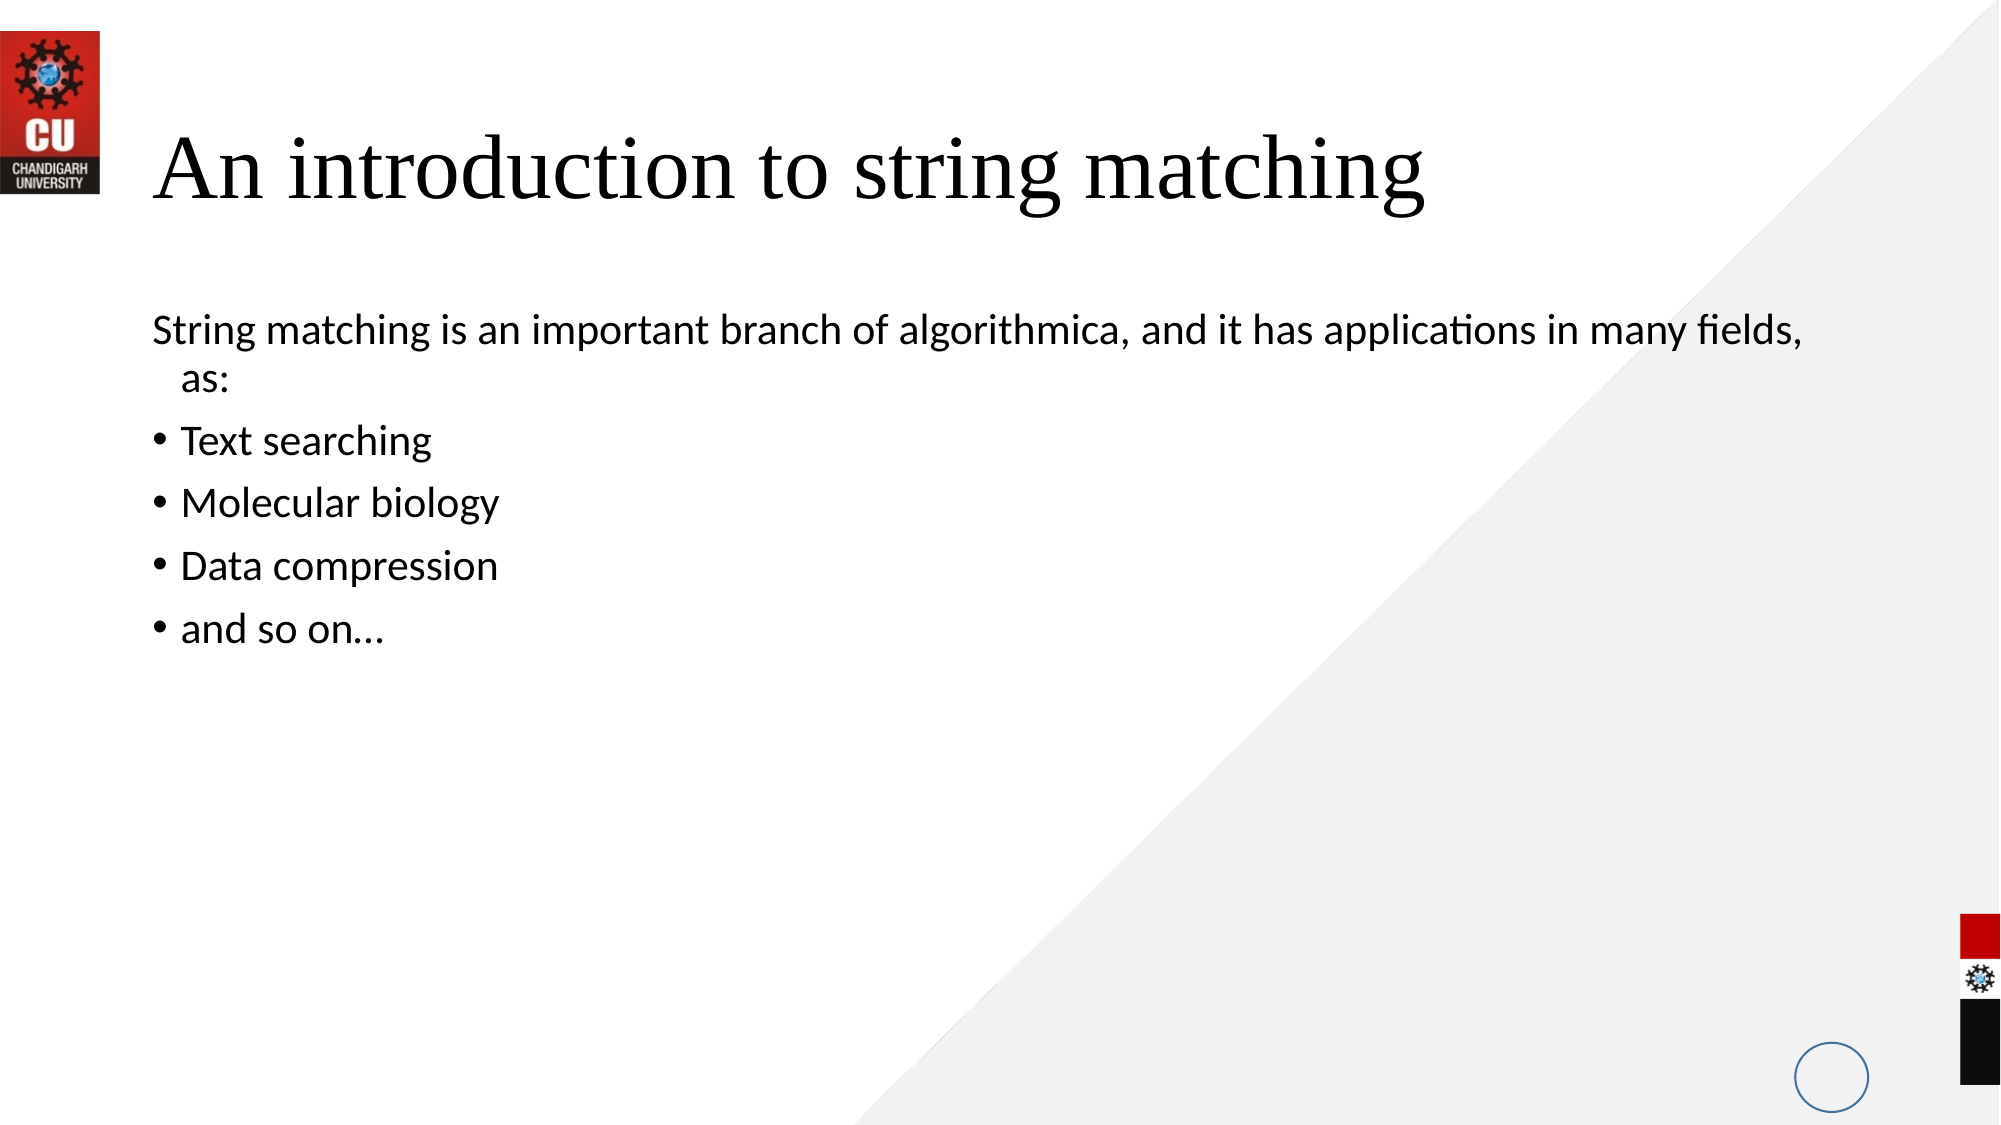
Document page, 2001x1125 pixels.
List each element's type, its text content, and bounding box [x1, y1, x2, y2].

picture [0, 0, 2001, 1125]
title An introduction to string matching [137, 59, 1863, 278]
list String matching is an important branch of algorithmica, and it has applications in many fields, as: Text searching Molecular biology Data compression and so on… [137, 299, 1863, 1014]
